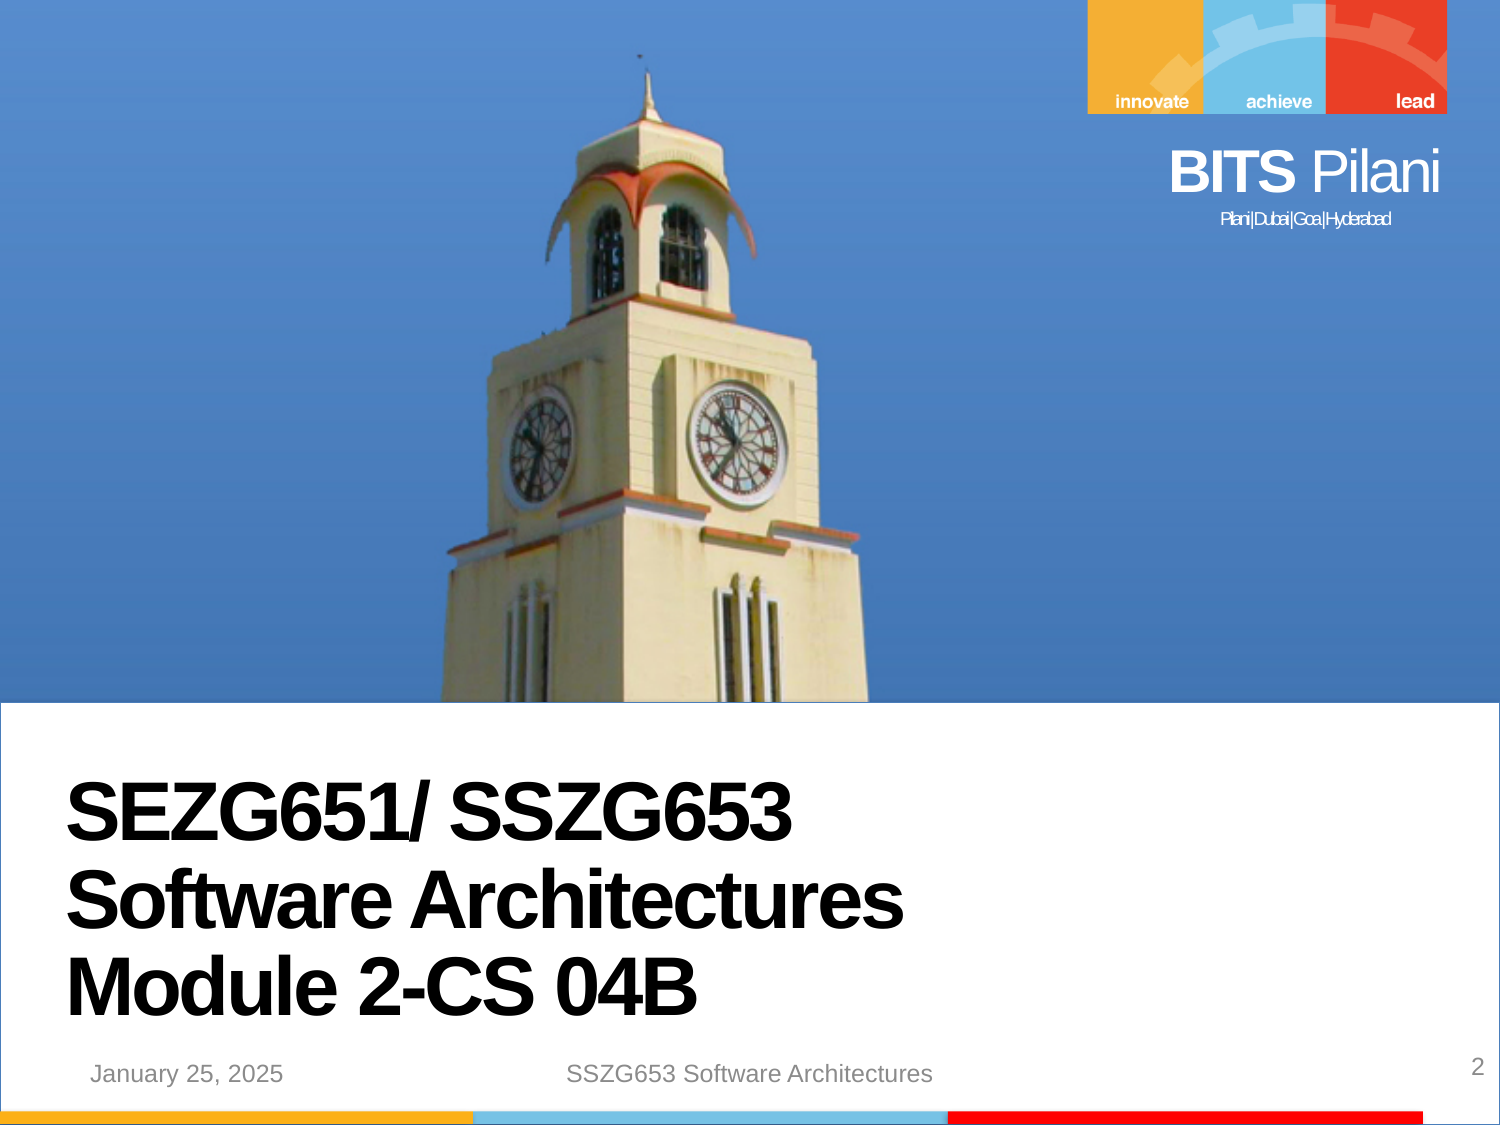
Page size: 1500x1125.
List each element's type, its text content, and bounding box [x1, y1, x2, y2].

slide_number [75, 1042, 425, 1103]
picture [0, 0, 1500, 702]
list SEZG651/ SSZG653 Software Architectures Module 2-CS 04B [50, 762, 1438, 1025]
slide_number 2 [1149, 1035, 1500, 1096]
footer SSZG653 Software Architectures [512, 1042, 988, 1103]
